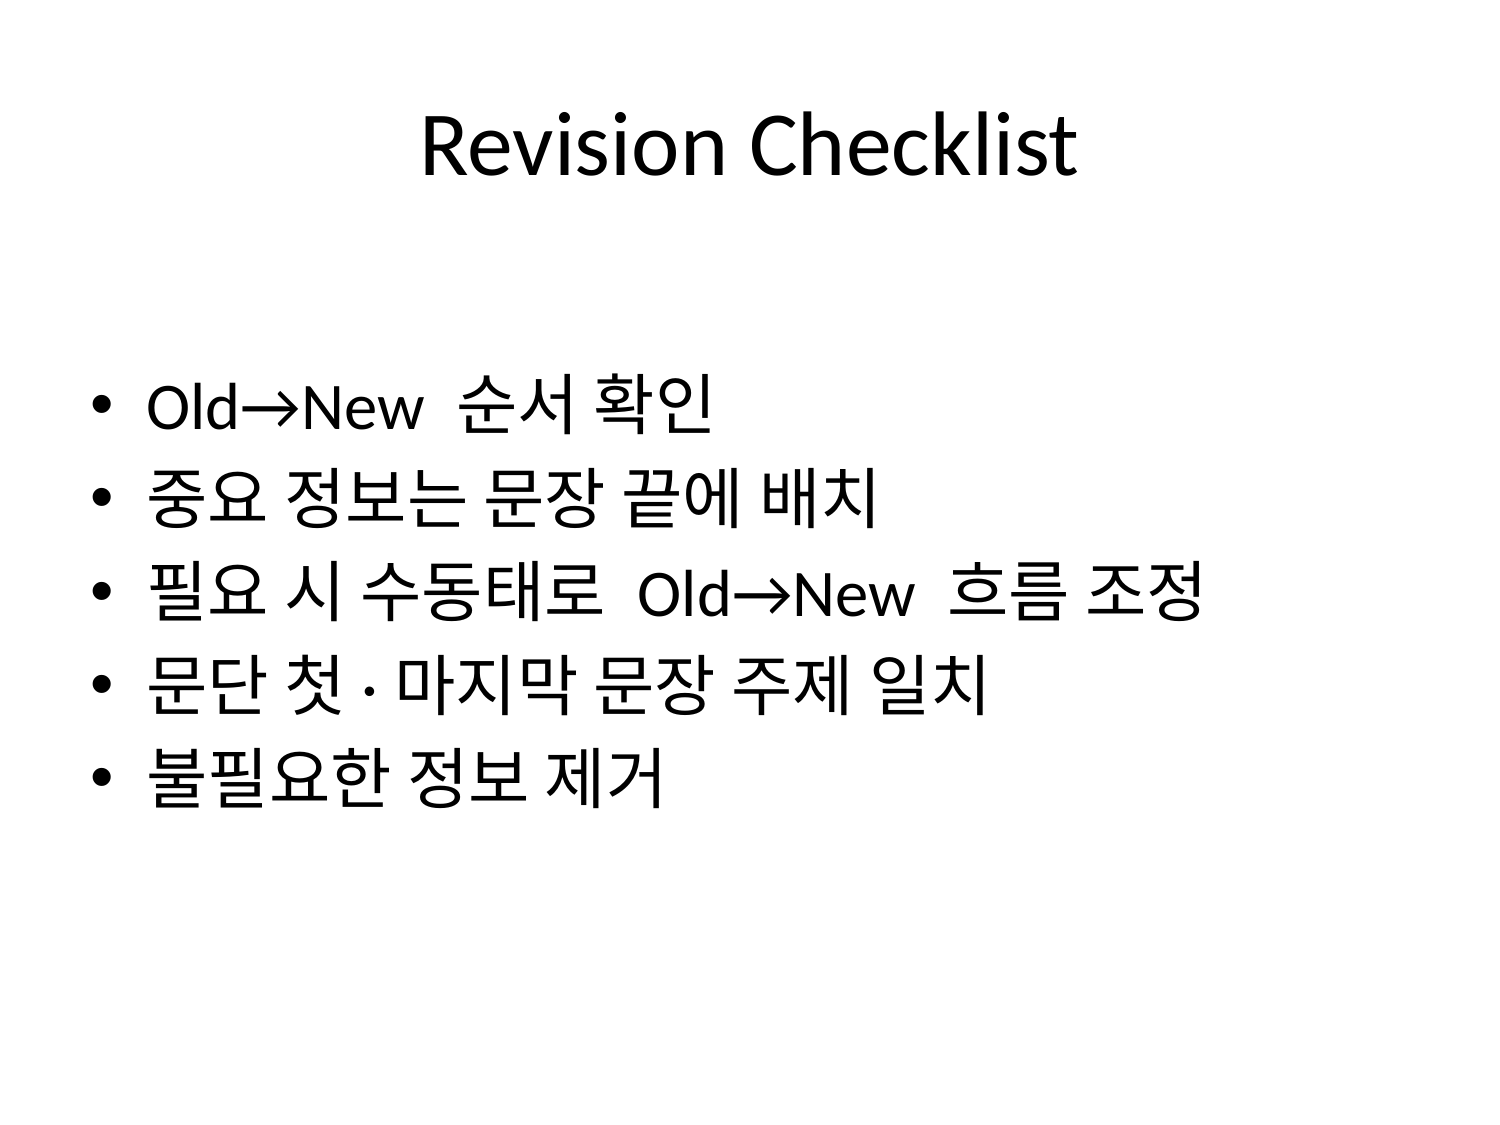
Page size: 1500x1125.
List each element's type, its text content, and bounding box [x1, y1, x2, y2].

title Revision Checklist [75, 45, 1425, 233]
list Old→New 순서 확인 중요 정보는 문장 끝에 배치 필요 시 수동태로 Old→New 흐름 조정 문단 첫·마지막 문장 주제 일치 불필요한 정보 제거 [75, 262, 1425, 1005]
